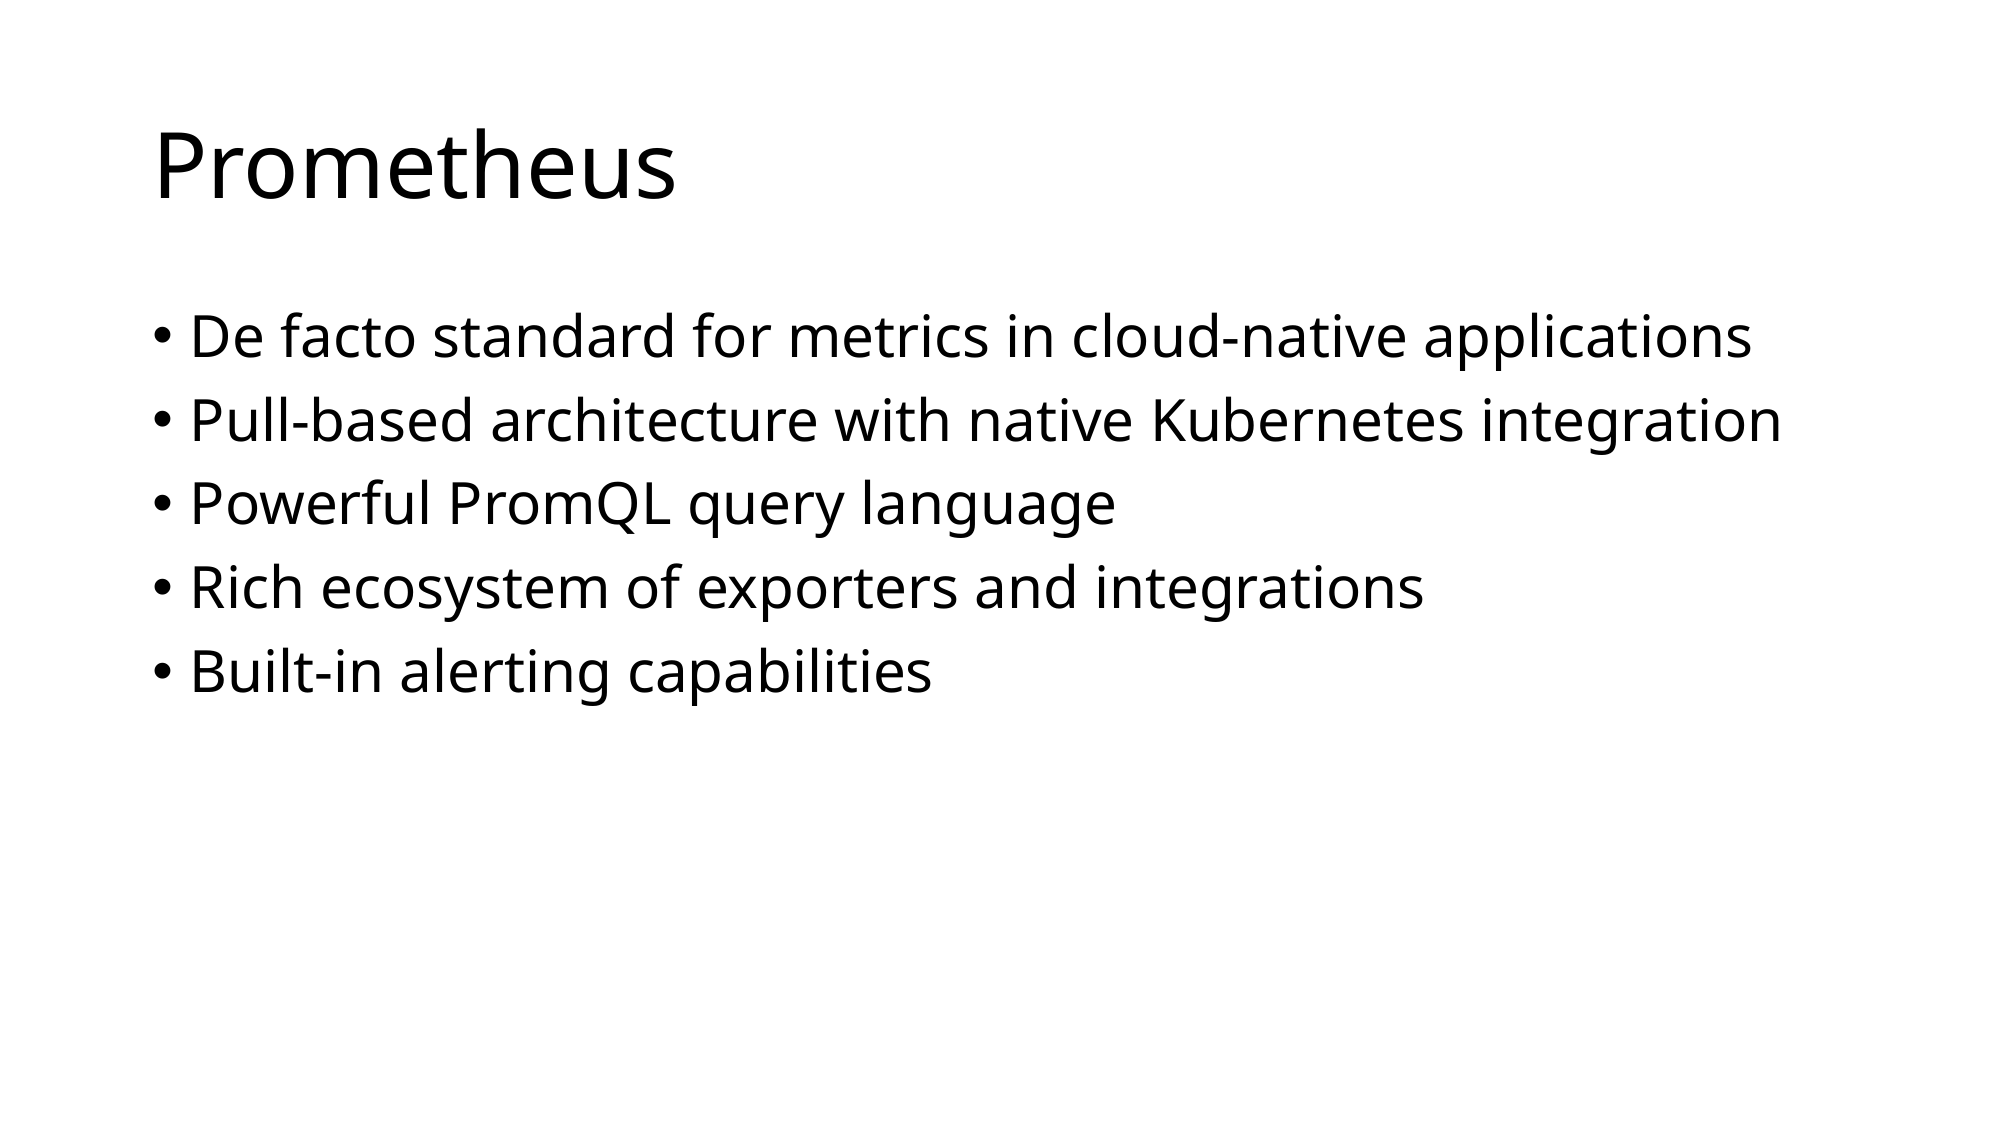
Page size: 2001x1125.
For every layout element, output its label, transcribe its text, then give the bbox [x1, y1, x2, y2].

title Prometheus [137, 59, 1863, 278]
list De facto standard for metrics in cloud-native applications Pull-based architecture with native Kubernetes integration Powerful PromQL query language Rich ecosystem of exporters and integrations Built-in alerting capabilities [137, 299, 1863, 1014]
